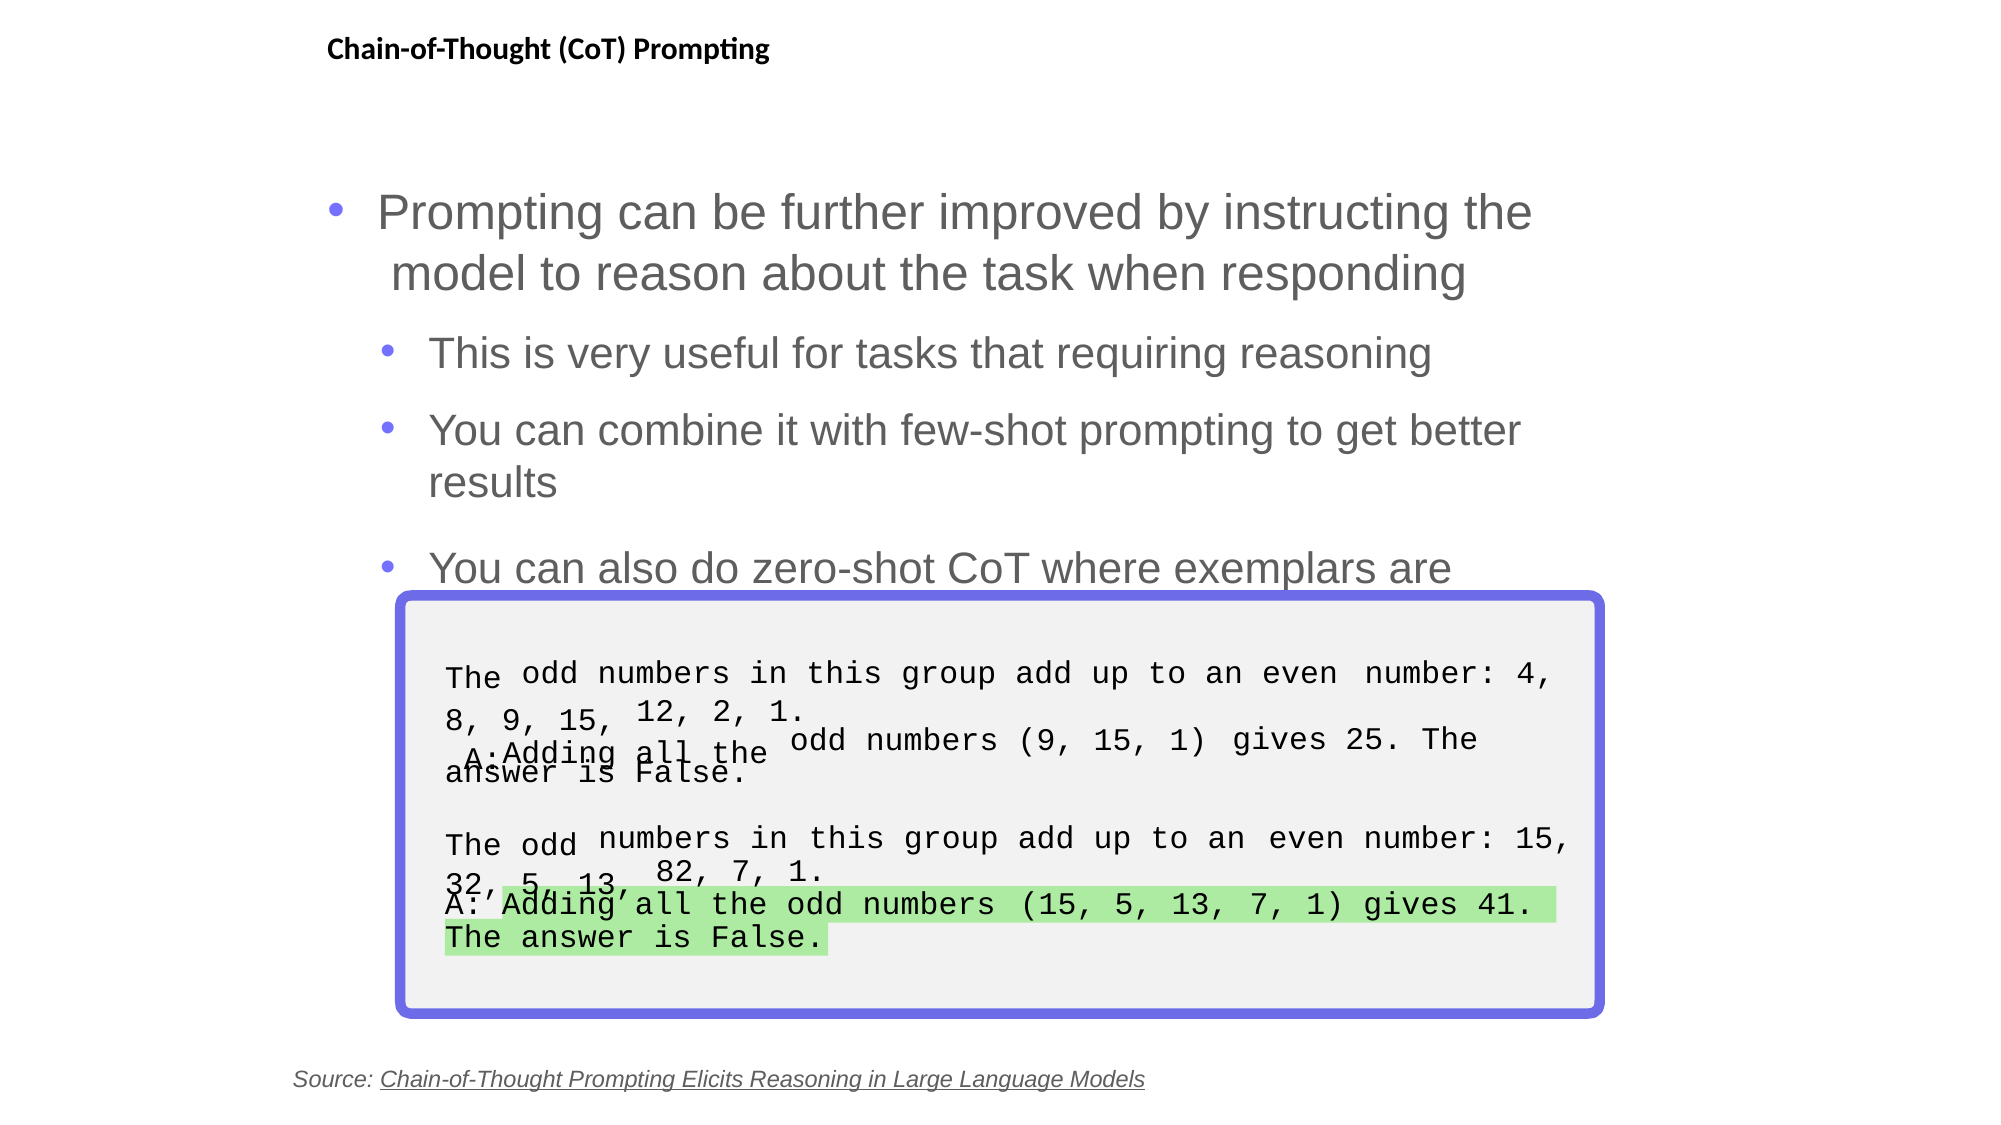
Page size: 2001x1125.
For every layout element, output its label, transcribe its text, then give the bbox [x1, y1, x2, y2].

text_box Prompting can be further improved by instructing the model to reason about the task when responding This is very useful for tasks that requiring reasoning You can combine it with few-shot prompting to get better results You can also do zero-shot CoT where exemplars are not available [325, 167, 1665, 647]
text_box Source: Chain-of-Thought Prompting Elicits Reasoning in Large Language Models [291, 1062, 1150, 1092]
title Chain-of-Thought (CoT) Prompting [325, 26, 1355, 167]
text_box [399, 595, 1601, 1014]
